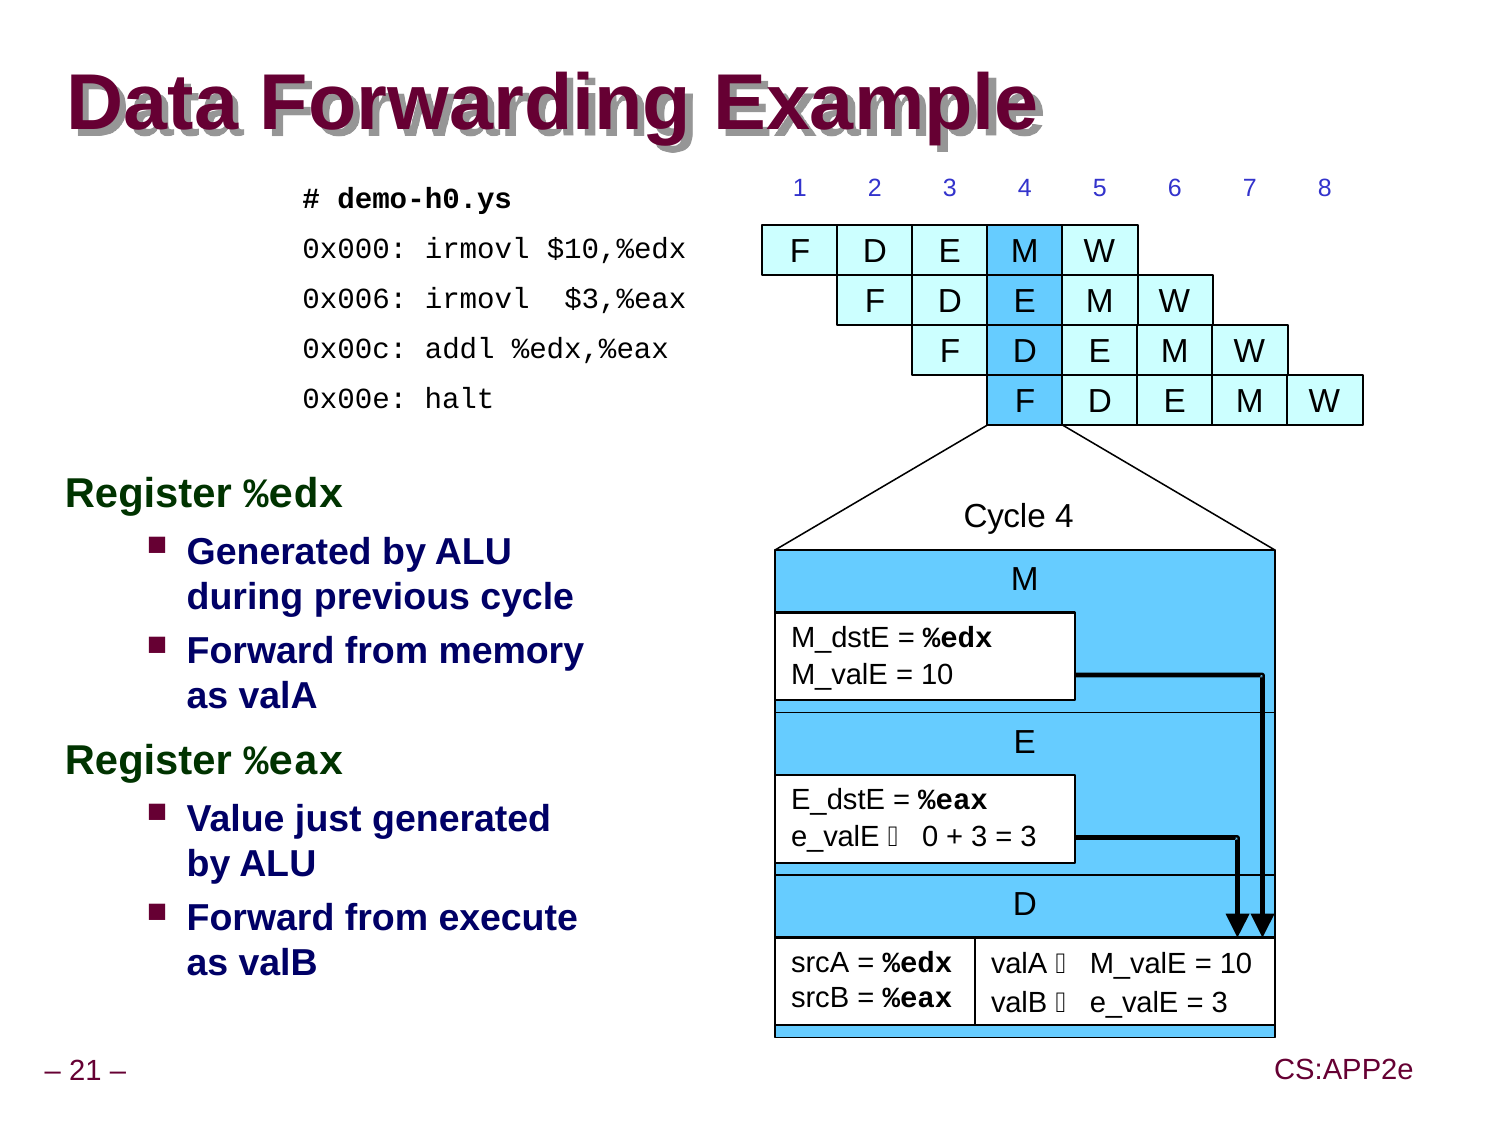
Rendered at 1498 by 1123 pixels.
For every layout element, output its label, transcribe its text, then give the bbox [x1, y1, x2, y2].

list Register %edx Generated by ALU during previous cycle Forward from memory as valA Register %eax Value just generated by ALU Forward from execute as valB [49, 462, 282, 1018]
picture [287, 162, 1366, 1041]
title Data Forwarding Example [66, 40, 1495, 169]
